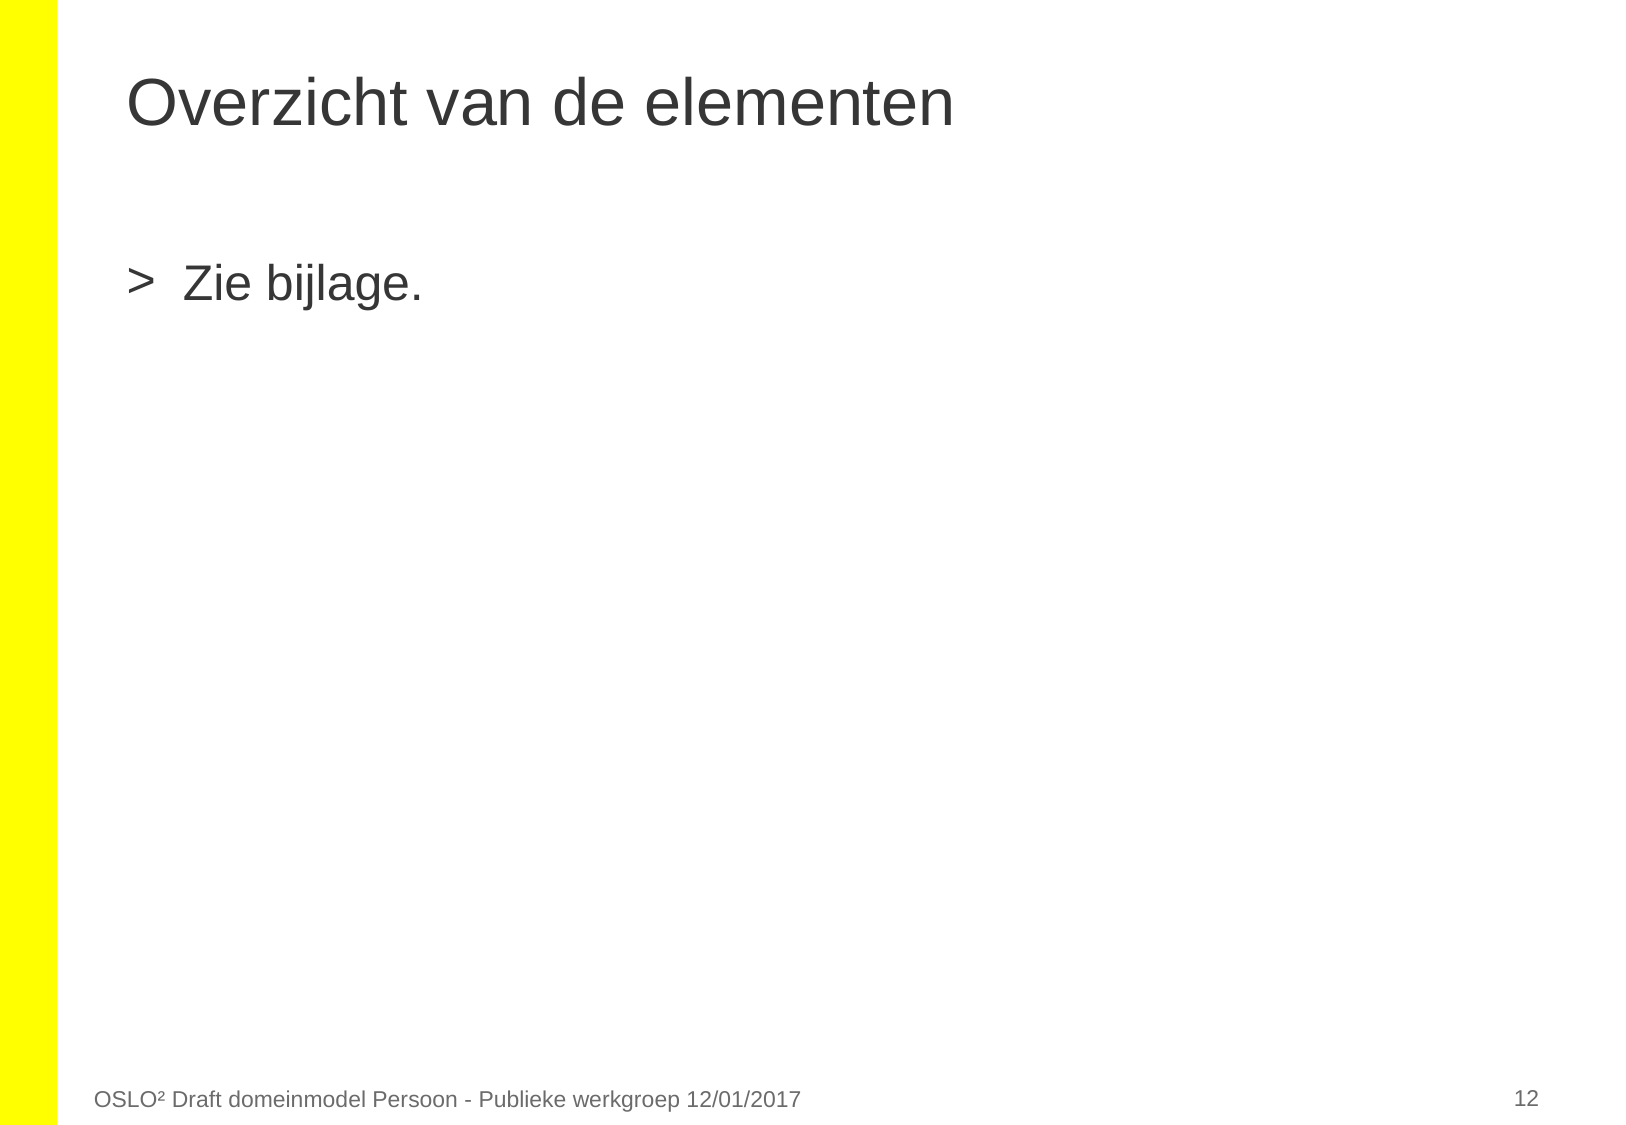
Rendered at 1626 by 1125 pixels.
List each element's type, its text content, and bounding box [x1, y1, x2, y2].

title Overzicht van de elementen [111, 59, 1514, 222]
slide_number ‹#› [1425, 1075, 1547, 1119]
list Zie bijlage. [111, 243, 1514, 1063]
footer OSLO² Draft domeinmodel Persoon - Publieke werkgroep 12/01/2017 [78, 1083, 1077, 1113]
